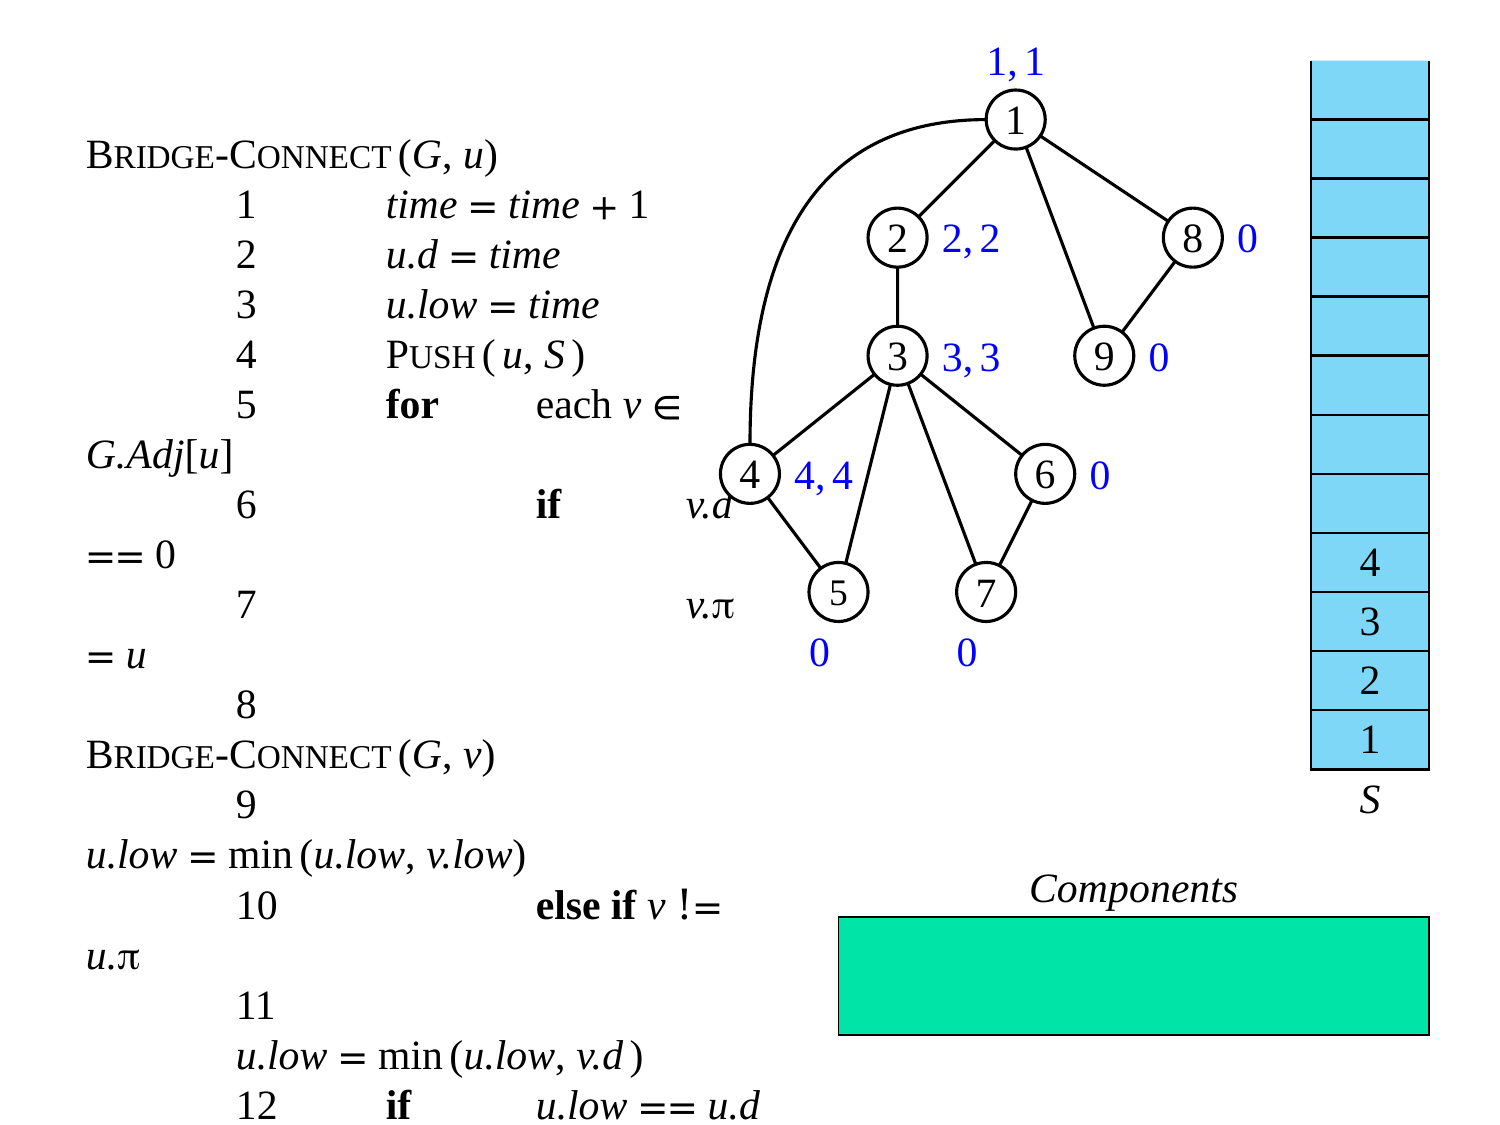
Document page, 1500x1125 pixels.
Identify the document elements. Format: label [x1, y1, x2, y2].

table_cell [1312, 593, 1428, 650]
text_box [705, 30, 1311, 681]
table_cell [1312, 239, 1428, 295]
table_header [1312, 61, 1428, 118]
table_cell [1312, 298, 1428, 354]
list [70, 119, 780, 1036]
table_cell [1312, 652, 1428, 709]
table_cell [1312, 711, 1428, 768]
table_cell [1312, 475, 1428, 532]
text_box [838, 857, 1430, 1035]
table_cell [1312, 121, 1428, 177]
text_box [1340, 769, 1400, 829]
table_cell [1312, 416, 1428, 473]
table_cell [1312, 180, 1428, 236]
table_cell [1312, 534, 1428, 591]
table_cell [1312, 357, 1428, 414]
